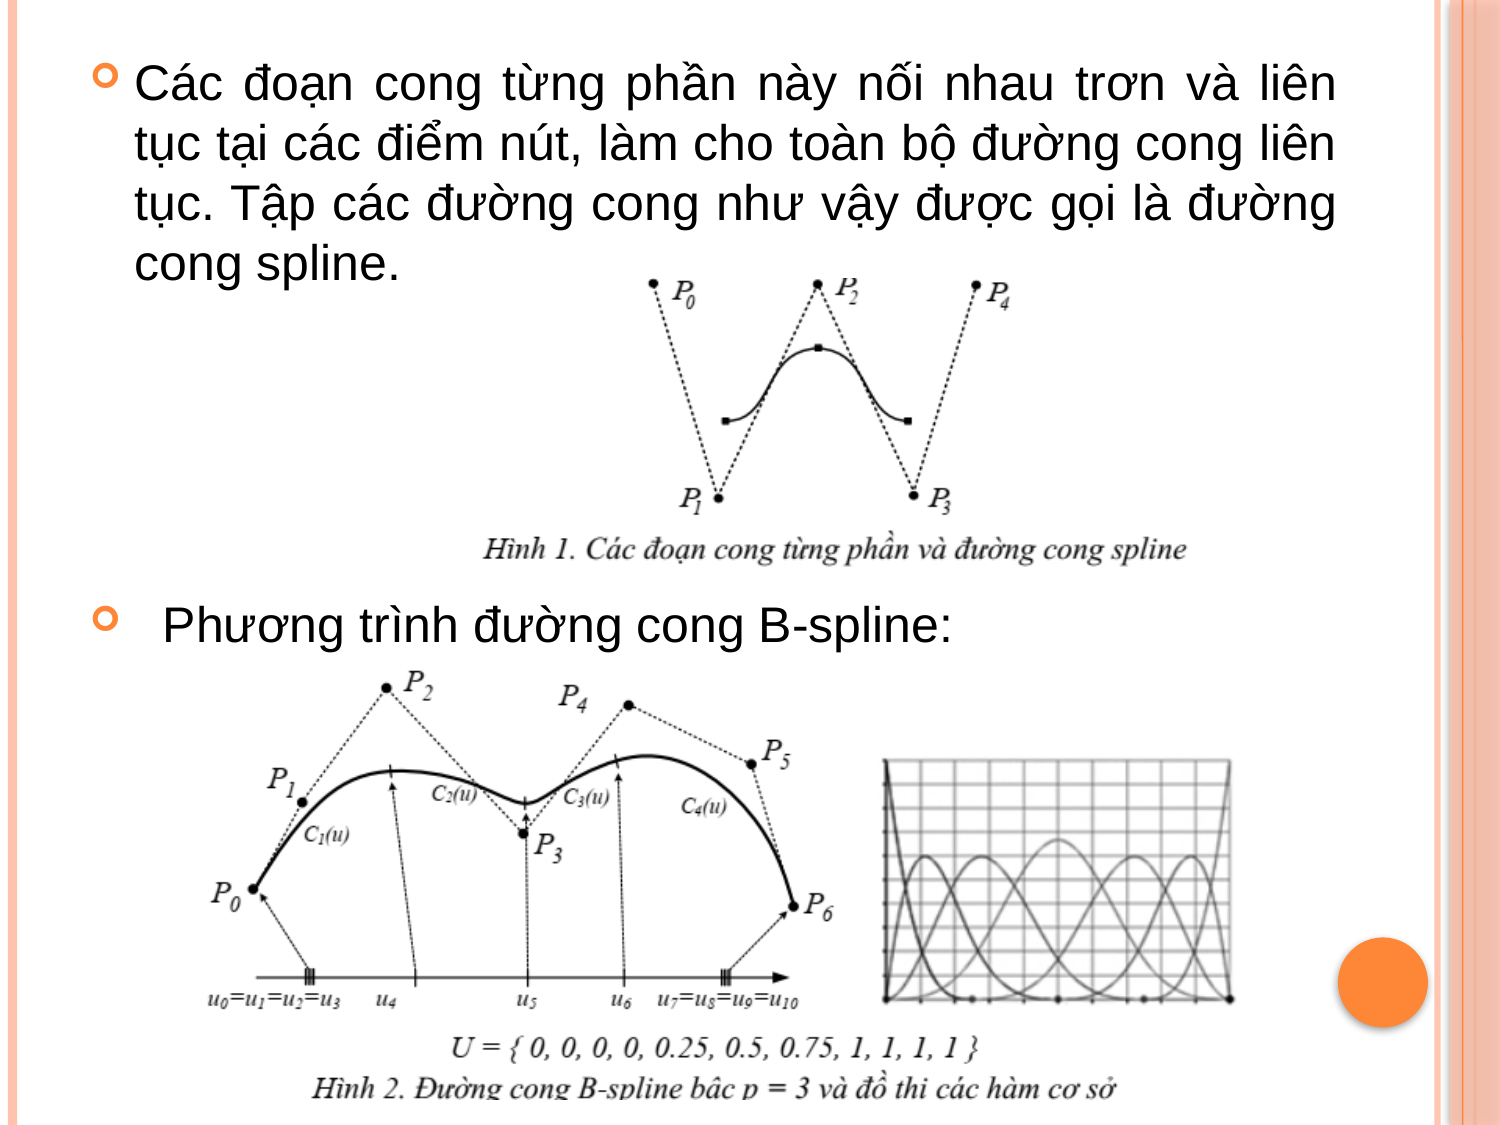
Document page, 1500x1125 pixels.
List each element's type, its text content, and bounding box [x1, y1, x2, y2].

picture [465, 278, 1197, 571]
picture [151, 668, 1276, 1101]
list Các đoạn cong từng phần này nối nhau trơn và liên tục tại các điểm nút, làm cho toàn bộ đường cong liên tục. Tập các đường cong như vậy được gọi là đường cong spline. Phương trình đường cong B-spline: [75, 42, 1353, 1050]
